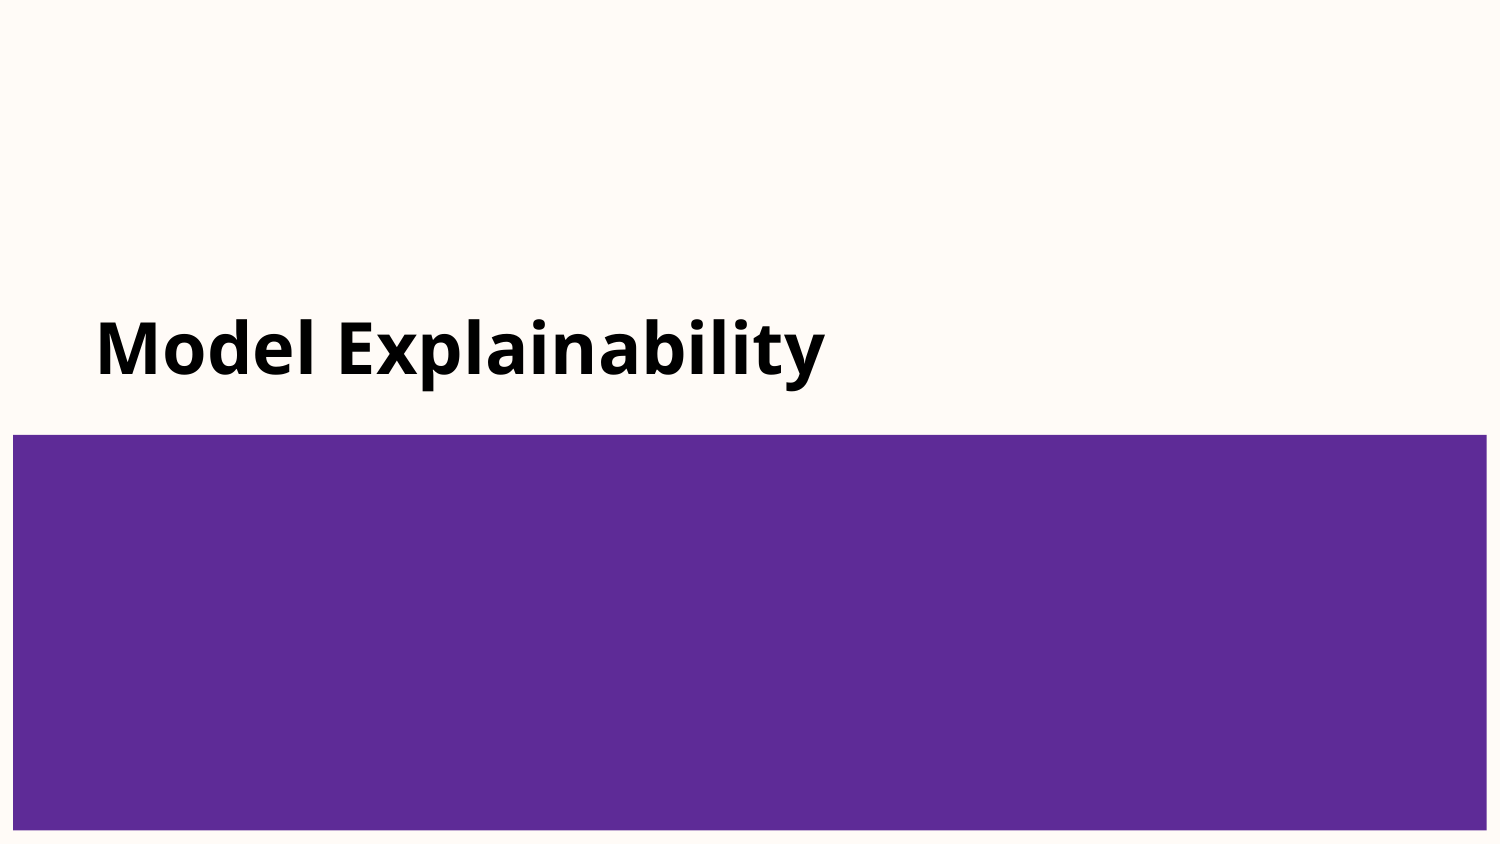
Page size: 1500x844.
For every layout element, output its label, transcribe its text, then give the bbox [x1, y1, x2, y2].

title Model Explainability [79, 281, 1423, 411]
